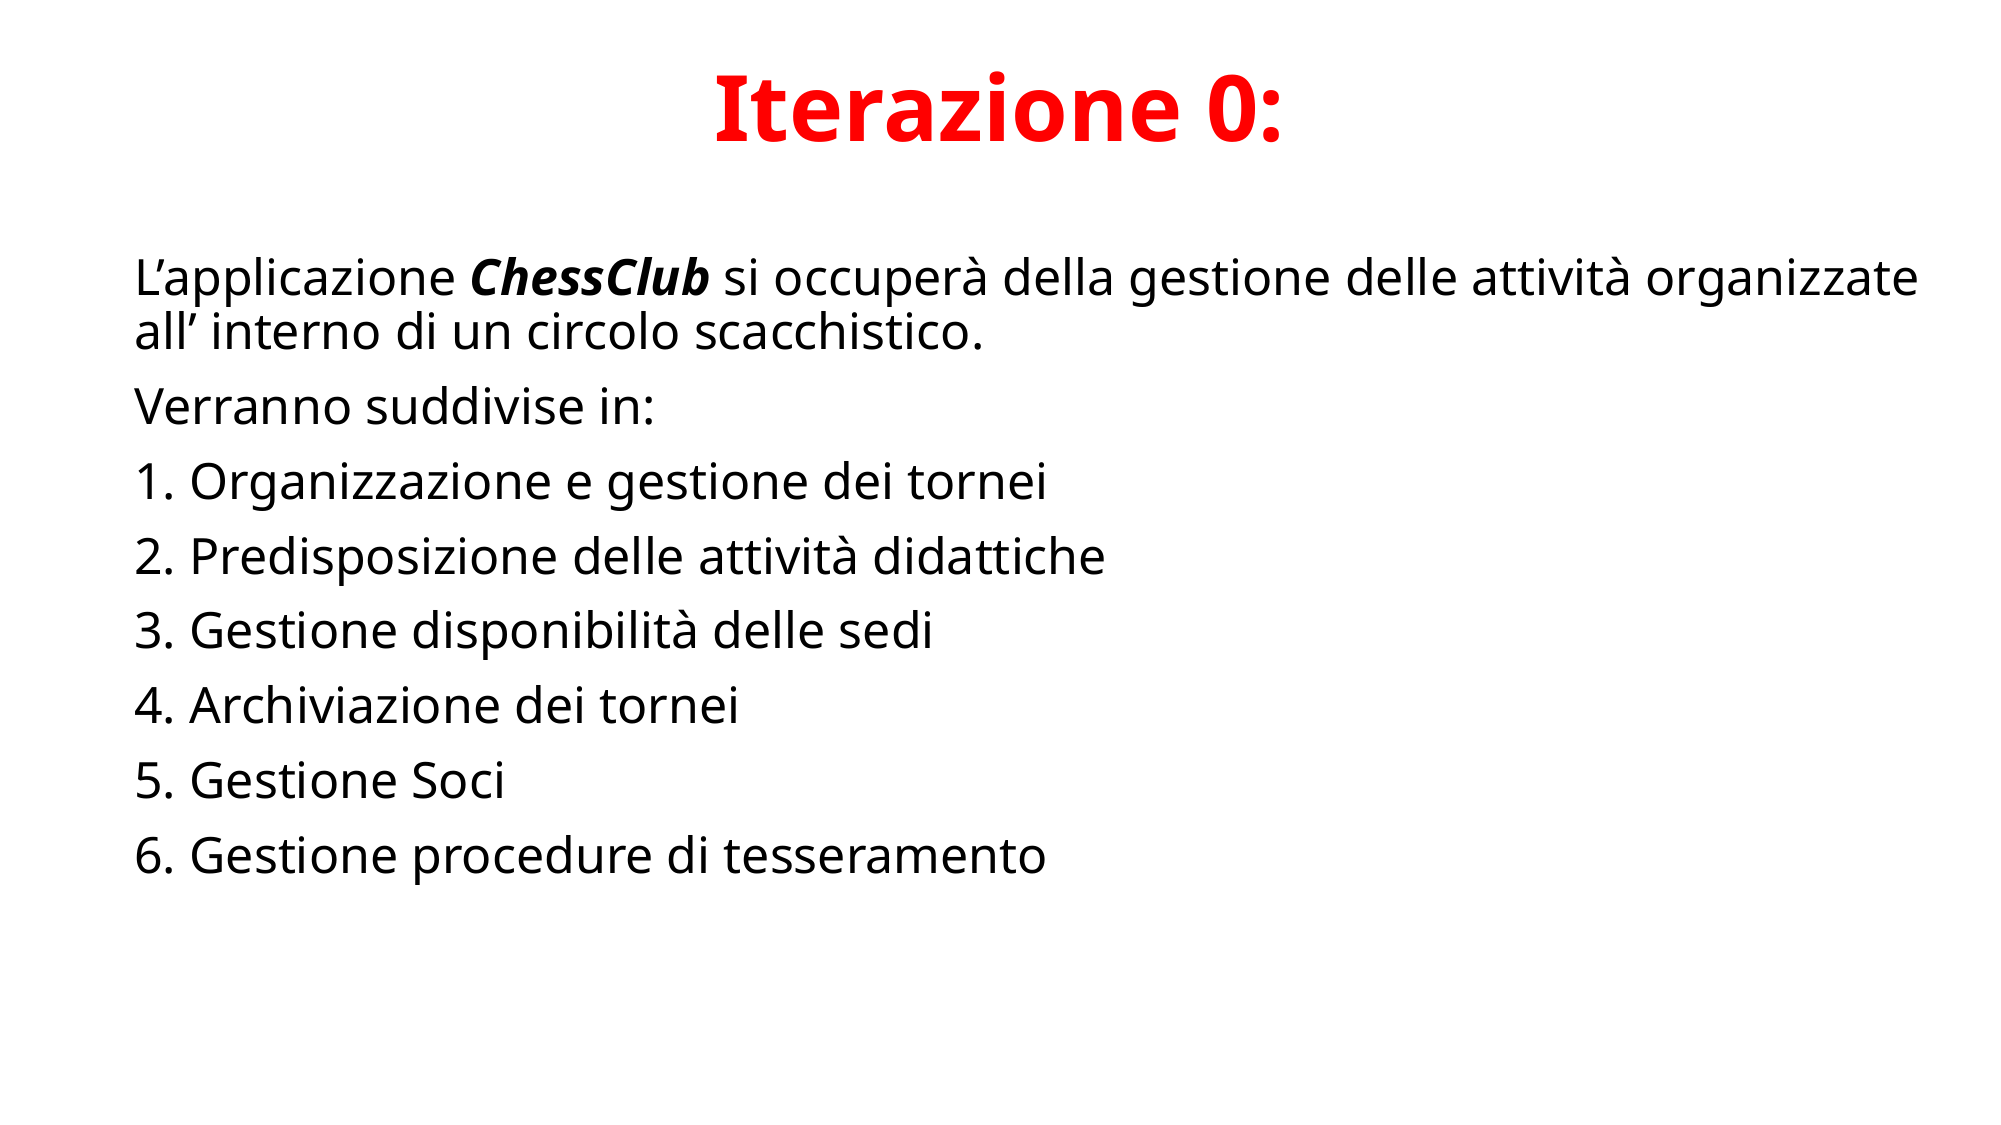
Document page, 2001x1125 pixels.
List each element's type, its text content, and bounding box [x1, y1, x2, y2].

title Iterazione 0: [137, 31, 1863, 192]
list L’applicazione ChessClub si occuperà della gestione delle attività organizzate all’ interno di un circolo scacchistico. Verranno suddivise in: 1. Organizzazione e gestione dei tornei 2. Predisposizione delle attività didattiche 3. Gestione disponibilità delle sedi 4. Archiviazione dei tornei 5. Gestione Soci 6. Gestione procedure di tesseramento [119, 244, 1955, 959]
